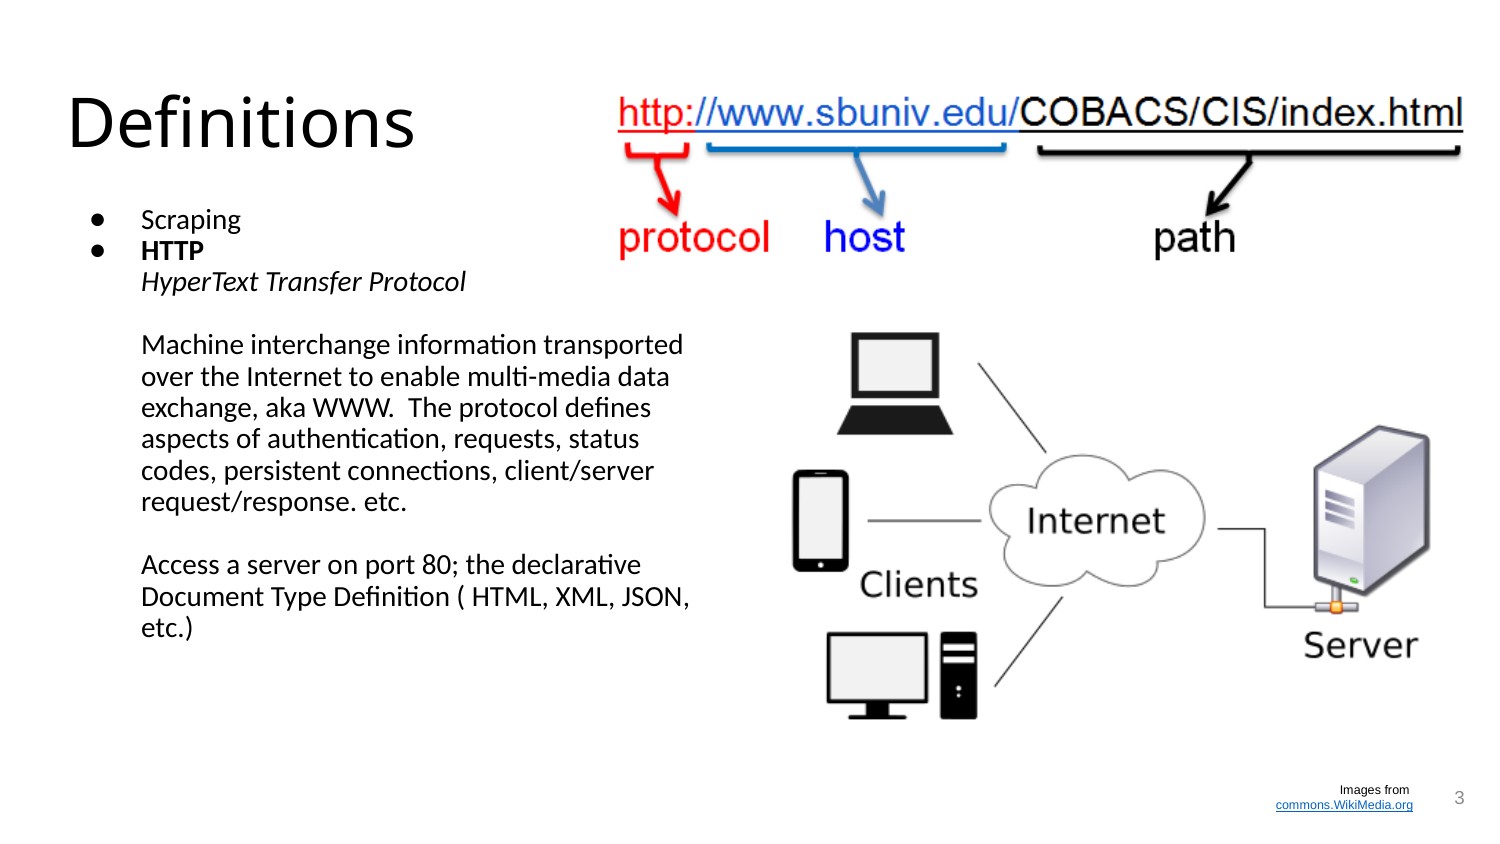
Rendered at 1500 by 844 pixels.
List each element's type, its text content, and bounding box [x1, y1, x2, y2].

picture [732, 302, 1463, 740]
text_box Images from commons.WikiMedia.org [1192, 770, 1429, 824]
list Scraping HTTP HyperText Transfer Protocol Machine interchange information transported over the Internet to enable multi-media data exchange, aka WWW. The protocol defines aspects of authentication, requests, status codes, persistent connections, client/server request/response. etc. Access a server on port 80; the declarative Document Type Definition ( HTML, XML, JSON, etc.) [51, 189, 708, 750]
slide_number 3 [1389, 764, 1480, 830]
picture [589, 72, 1480, 278]
text_box [52, 73, 589, 172]
